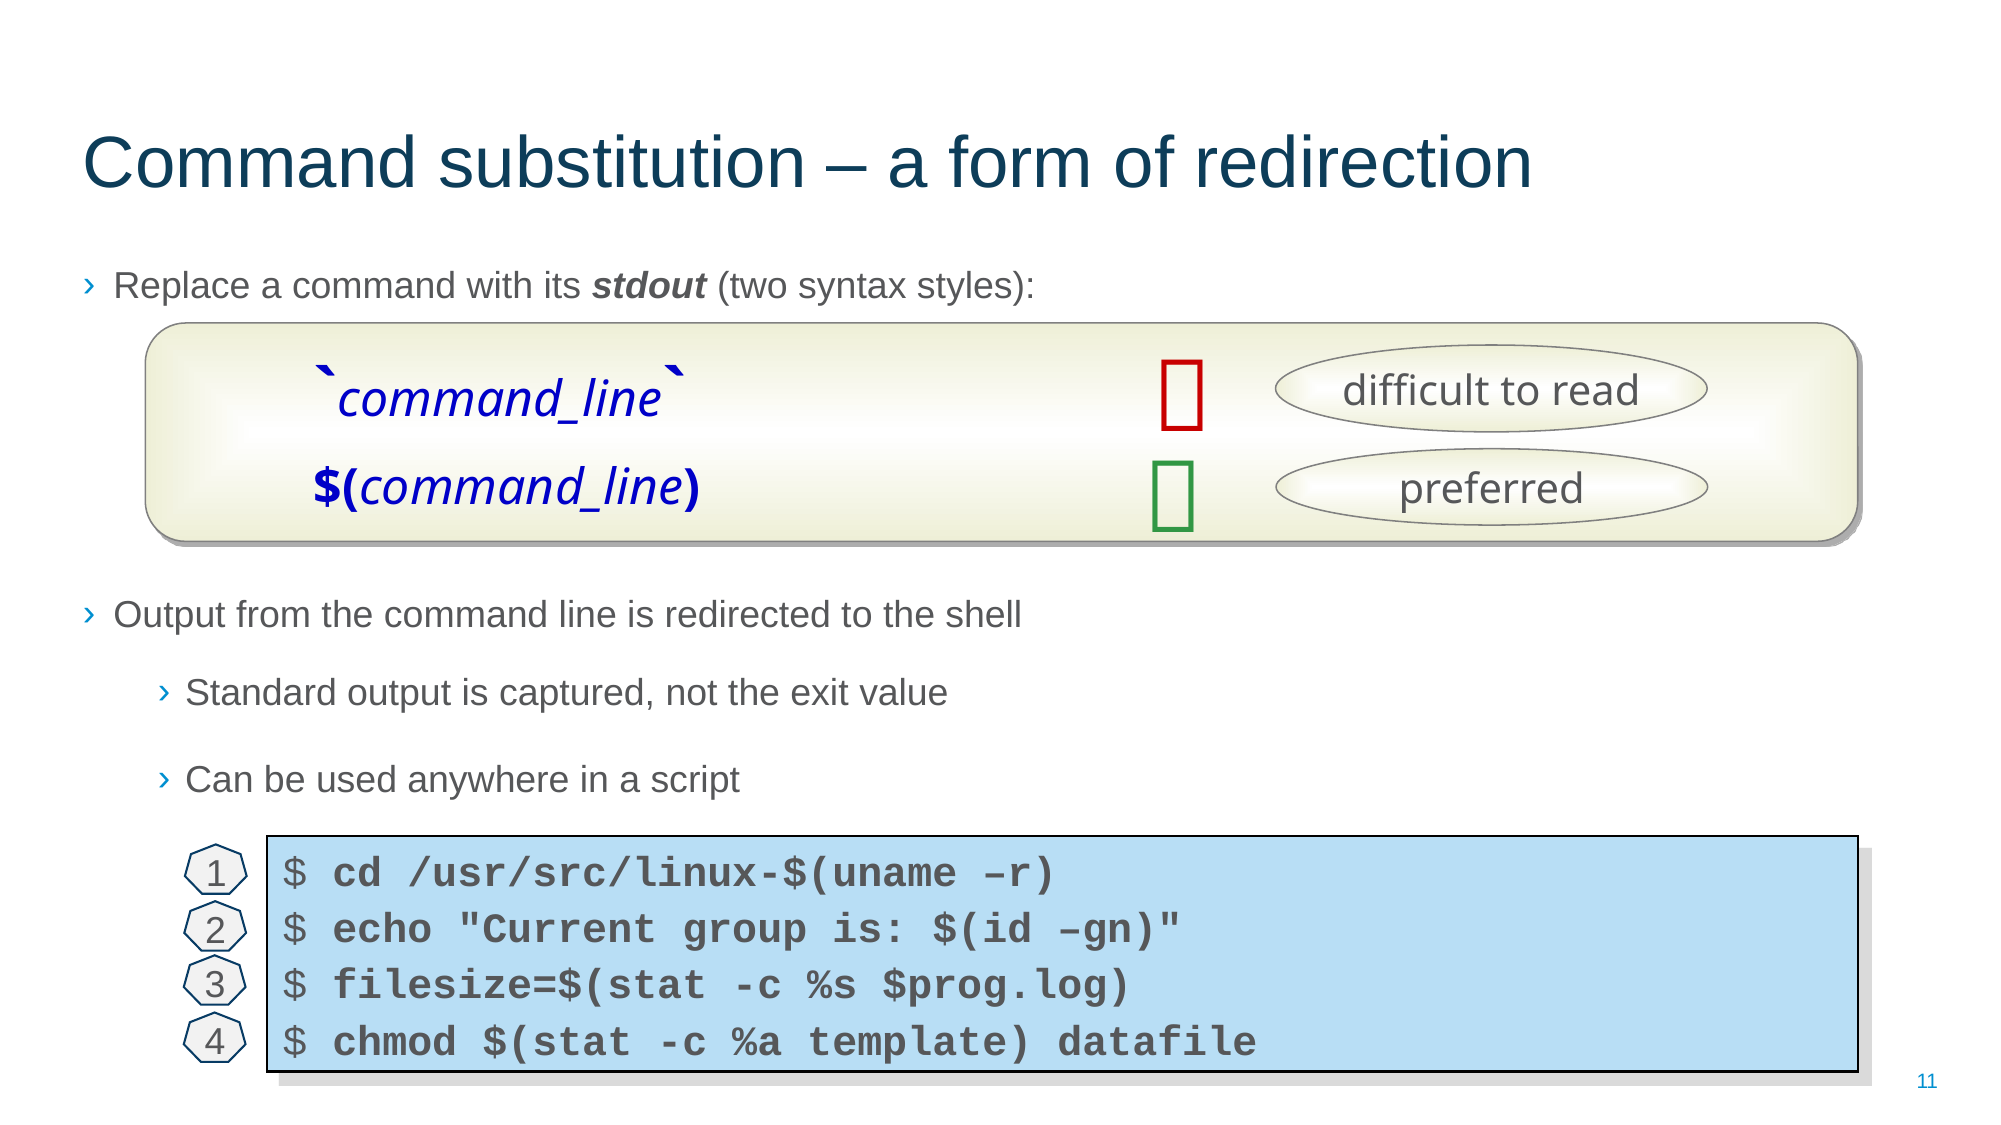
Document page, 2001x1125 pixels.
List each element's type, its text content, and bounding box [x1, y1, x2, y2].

text_box `command_line` $(command_line) [145, 322, 1858, 542]
text_box 3 [182, 954, 247, 1006]
text_box  [1137, 323, 1261, 459]
text_box 2 [183, 900, 248, 952]
title Command substitution – a form of redirection [67, 20, 1565, 210]
text_box  [1129, 425, 1287, 561]
text_box difficult to read [1275, 345, 1708, 432]
text_box preferred [1287, 448, 1708, 526]
text_box $ cd /usr/src/linux-$(uname –r) $ echo "Current group is: $(id –gn)" $ filesize=$(stat -c %s $prog.log) $ chmod $(stat -c %a template) datafile [266, 836, 1858, 1072]
text_box 1 [183, 843, 248, 895]
text_box 4 [182, 1011, 247, 1063]
list Replace a command with its stdout (two syntax styles): Output from the command line is redirected to the shell Standard output is captured, not the exit value Can be used anywhere in a script [67, 253, 1939, 1000]
